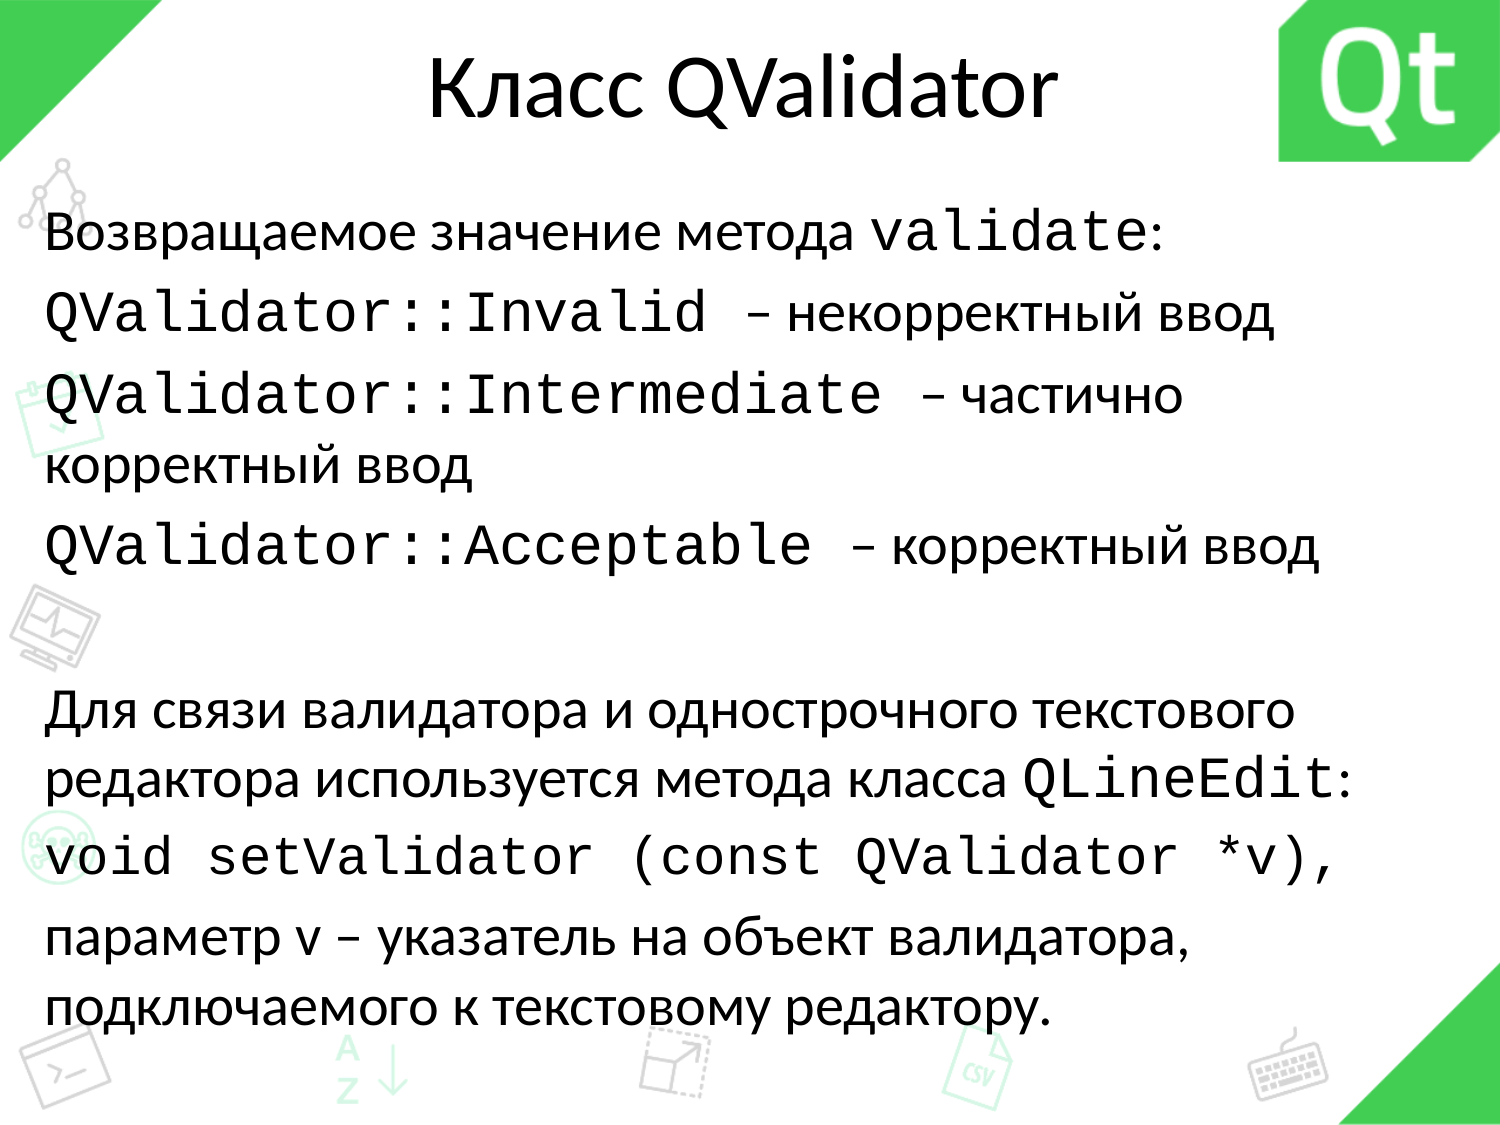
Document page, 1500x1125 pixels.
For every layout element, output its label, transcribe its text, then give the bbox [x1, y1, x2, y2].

list Возвращаемое значение метода validate: QValidator::Invalid – некорректный ввод QValidator::Intermediate – частично корректный ввод QValidator::Acceptable – корректный ввод Для связи валидатора и однострочного текстового редактора используется метода класса QLineEdit: void setValidator (const QValidator *v), параметр v – указатель на объект валидатора, подключаемого к текстовому редактору. [29, 184, 1451, 1071]
title Класс QValidator [64, 0, 1424, 161]
picture [0, 0, 1500, 1125]
